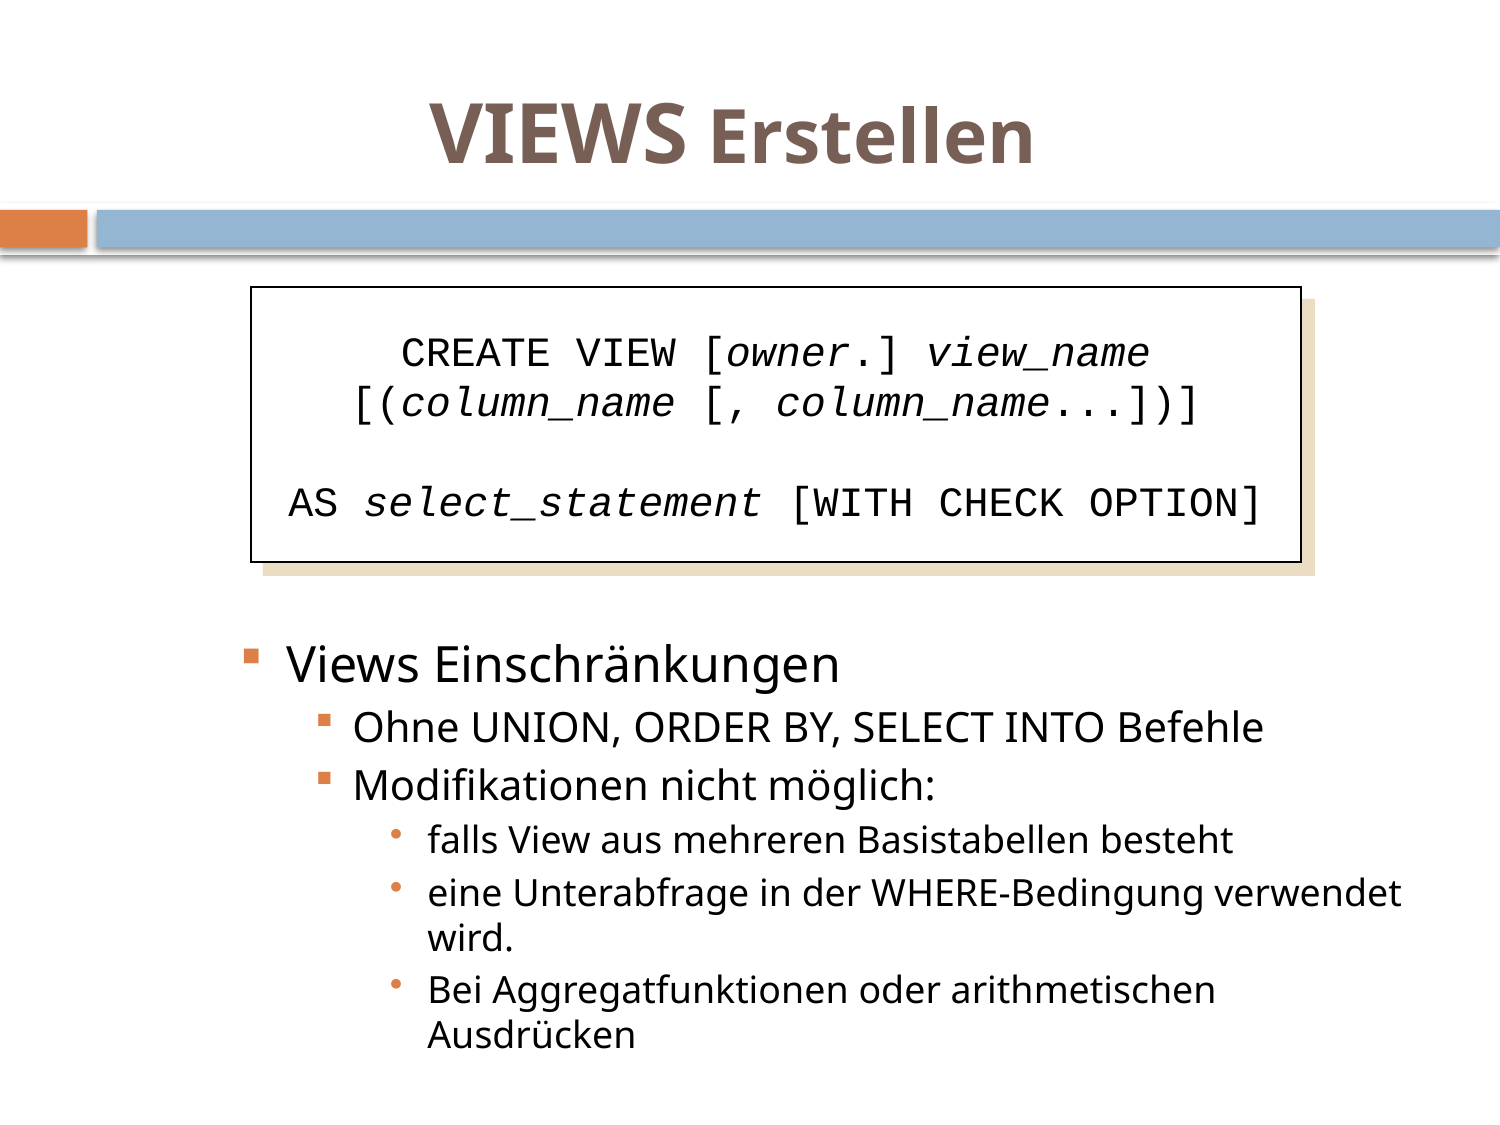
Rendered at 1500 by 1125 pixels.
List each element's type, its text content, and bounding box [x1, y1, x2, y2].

text_box Views Einschränkungen Ohne UNION, ORDER BY, SELECT INTO Befehle Modifikationen nicht möglich: falls View aus mehreren Basistabellen besteht eine Unterabfrage in der WHERE-Bedingung verwendet wird. Bei Aggregatfunktionen oder arithmetischen Ausdrücken [149, 624, 1425, 1038]
text_box CREATE VIEW [owner.] view_name [(column_name [, column_name...])] AS select_statement [WITH CHECK OPTION] [250, 287, 1301, 563]
text_box VIEWS Erstellen [66, 37, 1400, 188]
